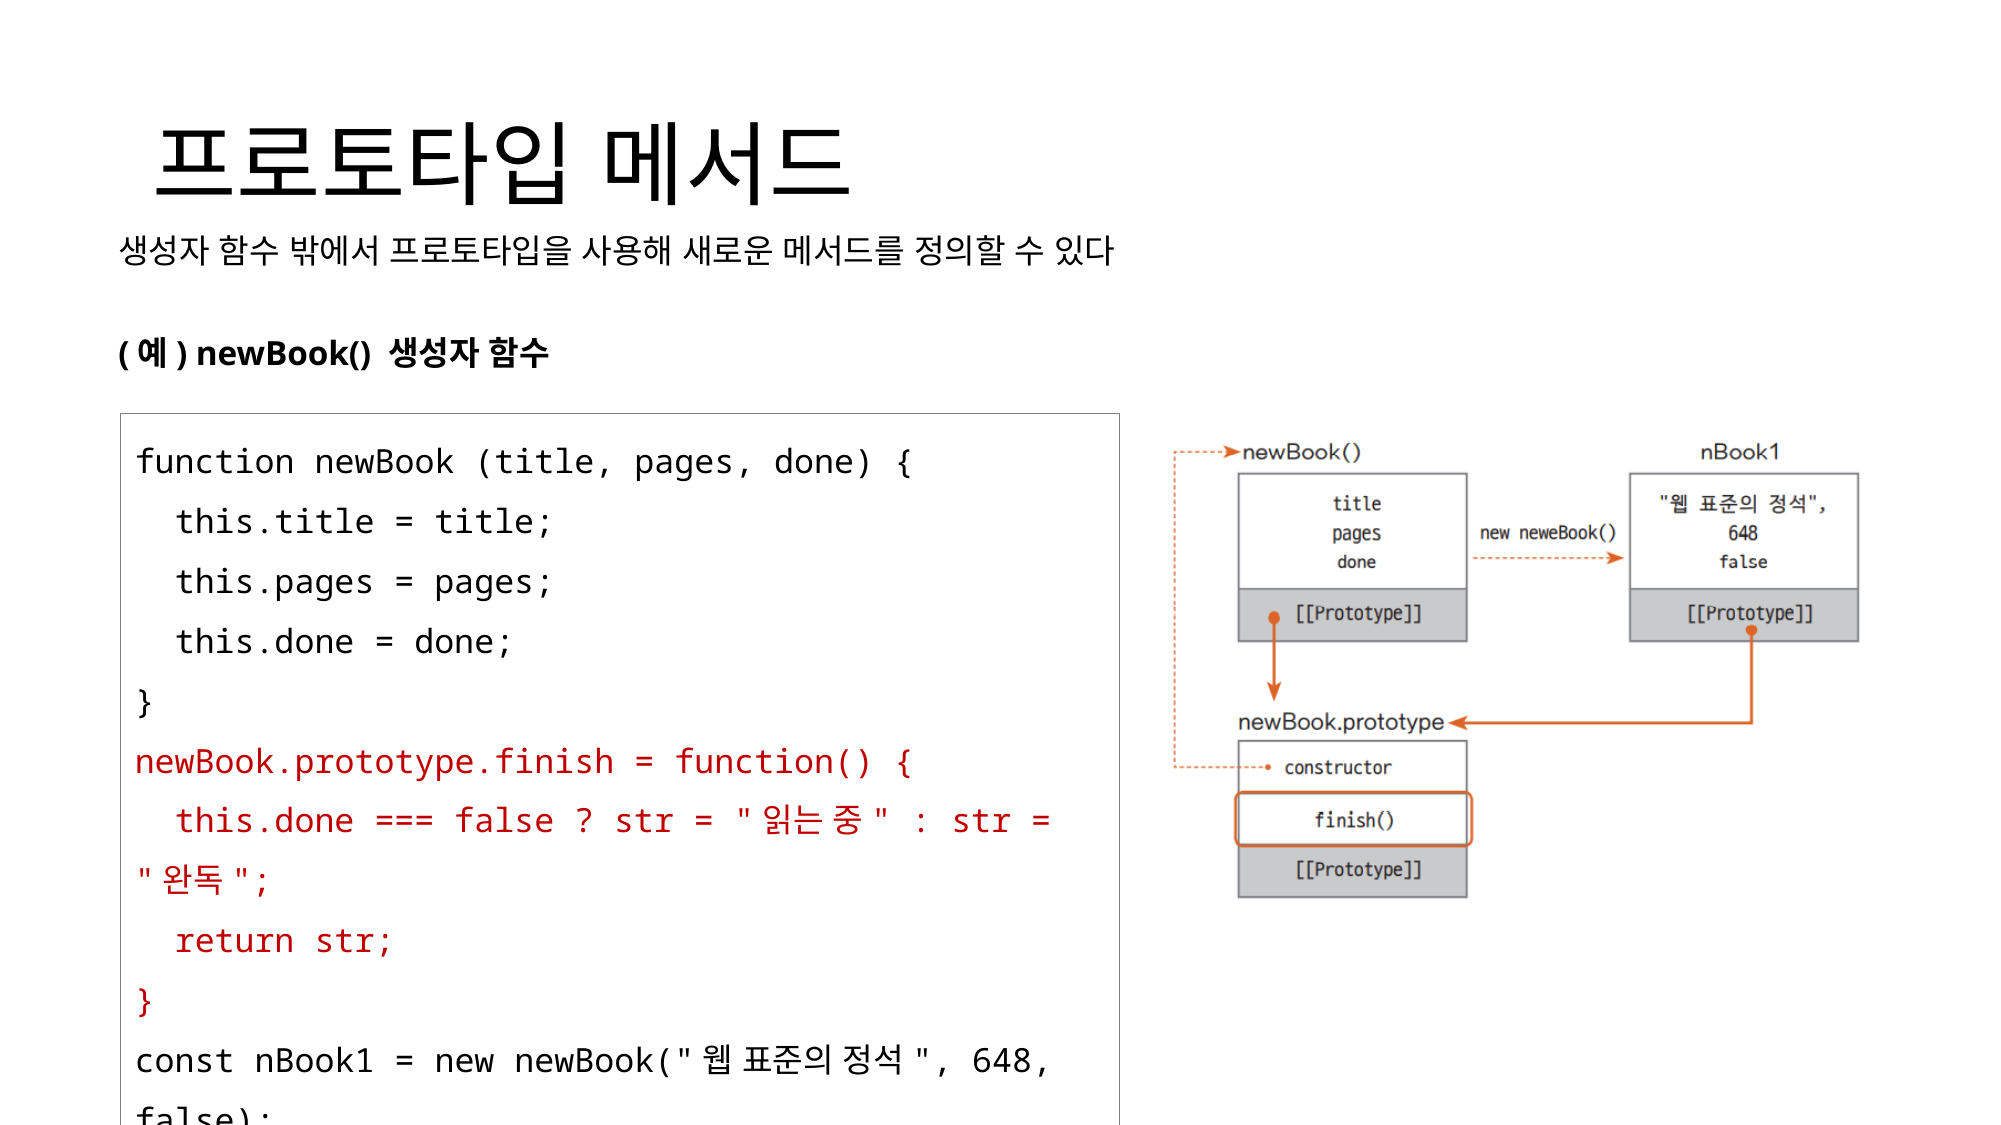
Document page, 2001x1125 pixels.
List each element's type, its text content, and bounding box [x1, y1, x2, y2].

title 프로토타입 메서드 [137, 59, 1863, 278]
text_box 생성자 함수 밖에서 프로토타입을 사용해 새로운 메서드를 정의할 수 있다 [103, 202, 1825, 278]
text_box function newBook (title, pages, done) { this.title = title; this.pages = pages; this.done = done; } newBook.prototype.finish = function() { this.done === false ? str = "읽는 중" : str = "완독"; return str; } const nBook1 = new newBook("웹 표준의 정석", 648, false); const nBook2 = new newBook("점프 투 파이썬", 360, true); [120, 413, 1120, 1125]
picture [1135, 413, 1880, 915]
text_box (예) newBook() 생성자 함수 [103, 324, 876, 379]
